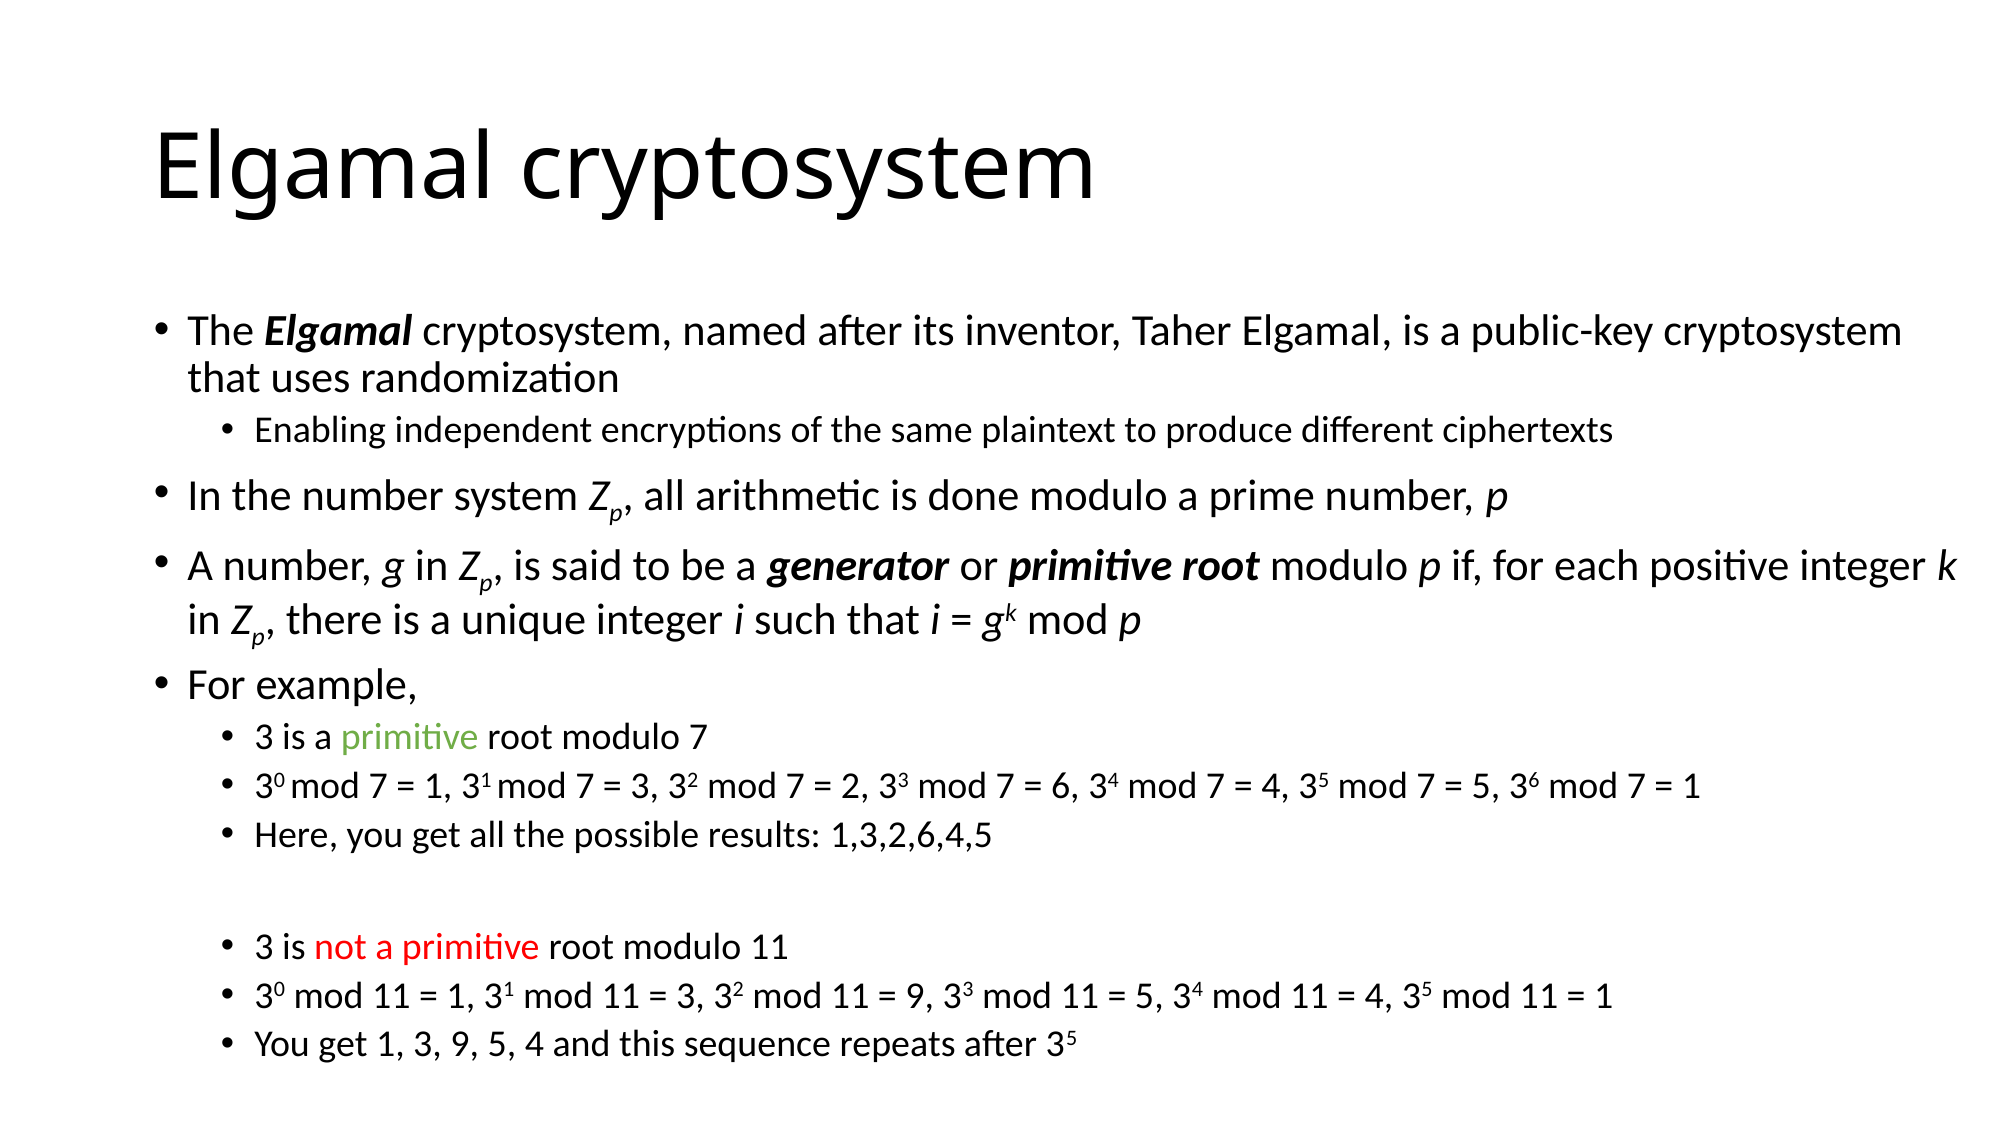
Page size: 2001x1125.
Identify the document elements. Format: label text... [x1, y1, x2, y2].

title Elgamal cryptosystem [137, 59, 1863, 278]
list The Elgamal cryptosystem, named after its inventor, Taher Elgamal, is a public-key cryptosystem that uses randomization Enabling independent encryptions of the same plaintext to produce different ciphertexts In the number system Zp, all arithmetic is done modulo a prime number, p A number, g in Zp, is said to be a generator or primitive root modulo p if, for each positive integer k in Zp, there is a unique integer i such that i = gk mod p For example, 3 is a primitive root modulo 7 30 mod 7 = 1, 31 mod 7 = 3, 32 mod 7 = 2, 33 mod 7 = 6, 34 mod 7 = 4, 35 mod 7 = 5, 36 mod 7 = 1 Here, you get all the possible results: 1,3,2,6,4,5 3 is not a primitive root modulo 11 30 mod 11 = 1, 31 mod 11 = 3, 32 mod 11 = 9, 33 mod 11 = 5, 34 mod 11 = 4, 35 mod 11 = 1 You get 1, 3, 9, 5, 4 and this sequence repeats after 35 [138, 299, 1973, 1077]
